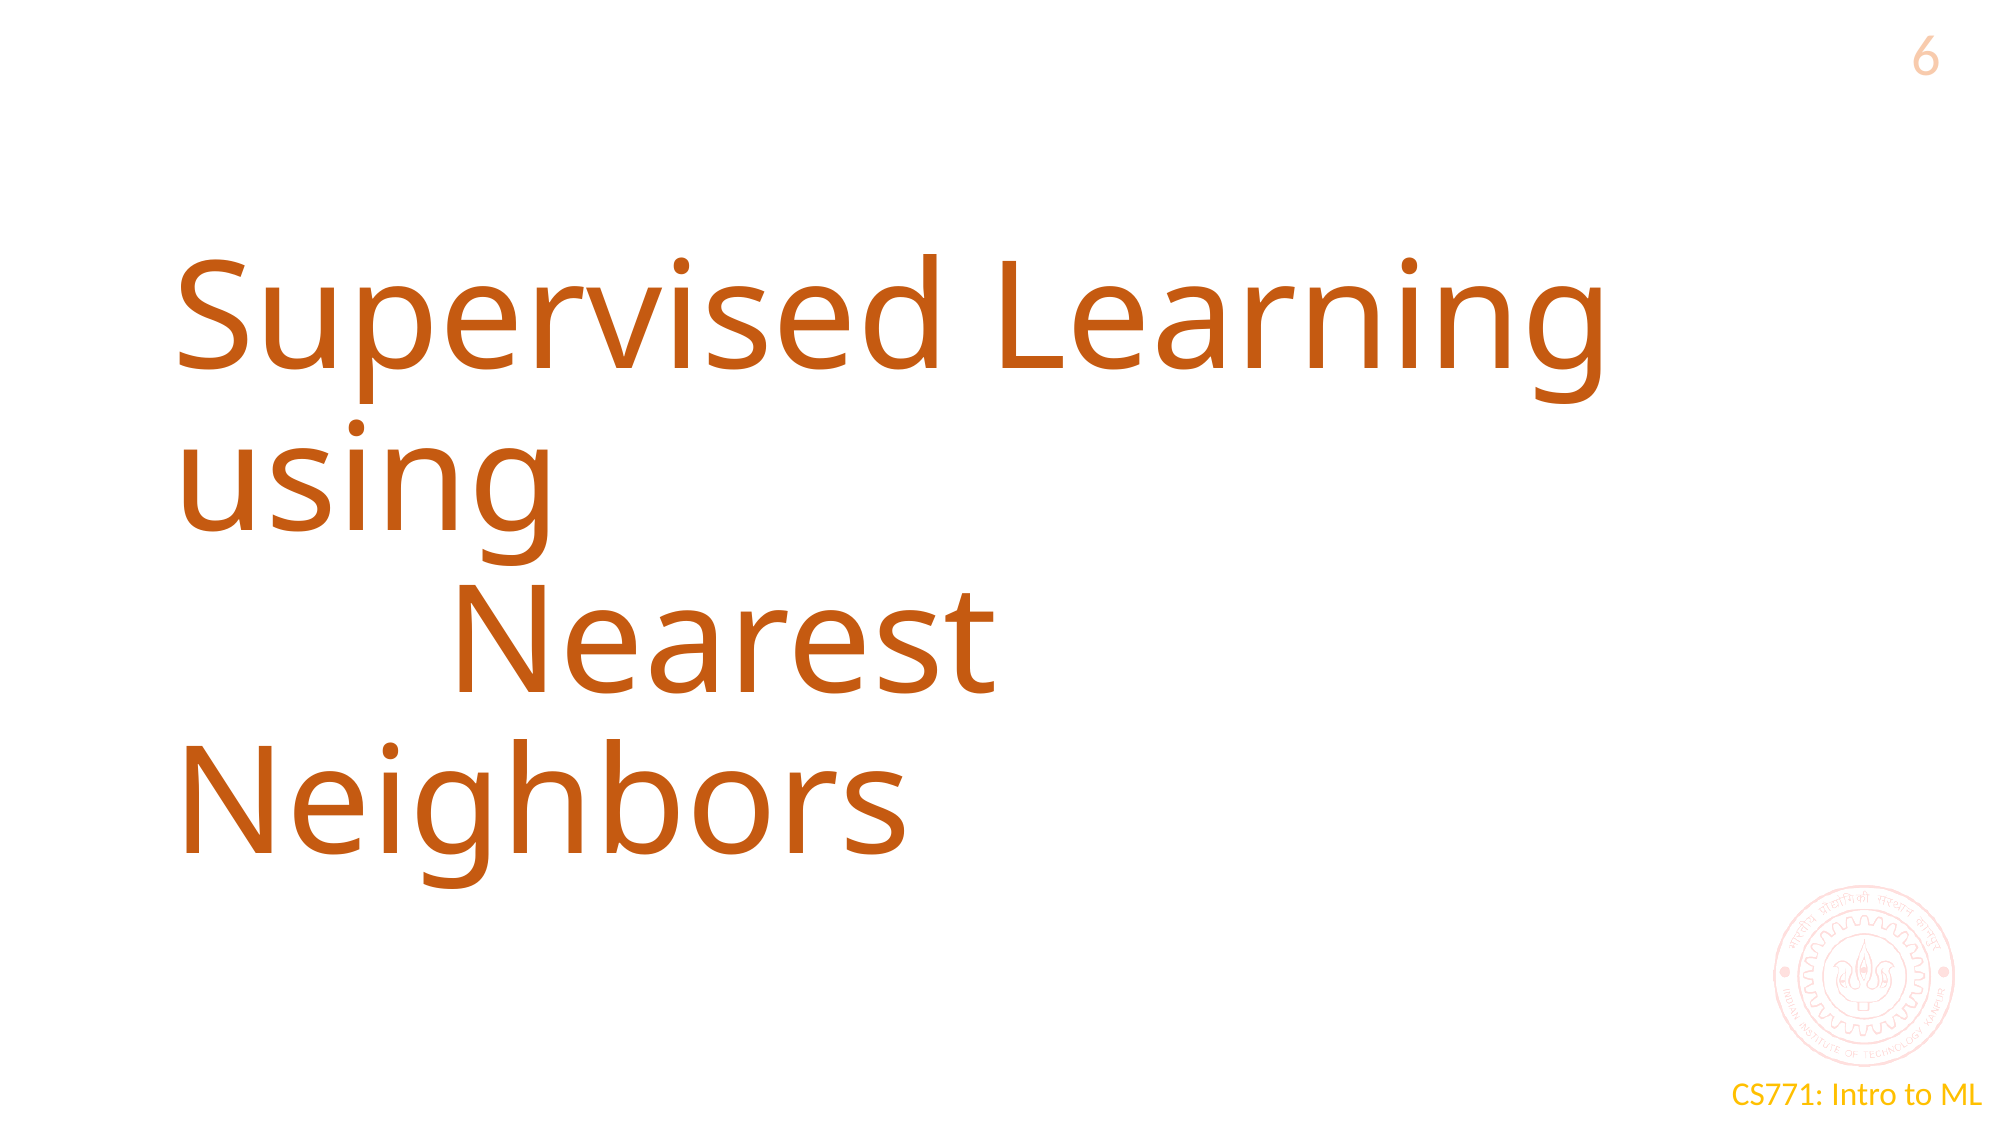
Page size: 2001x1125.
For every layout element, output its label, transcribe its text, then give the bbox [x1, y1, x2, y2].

slide_number 6 [1857, 22, 1957, 83]
list [43, 185, 1970, 1098]
